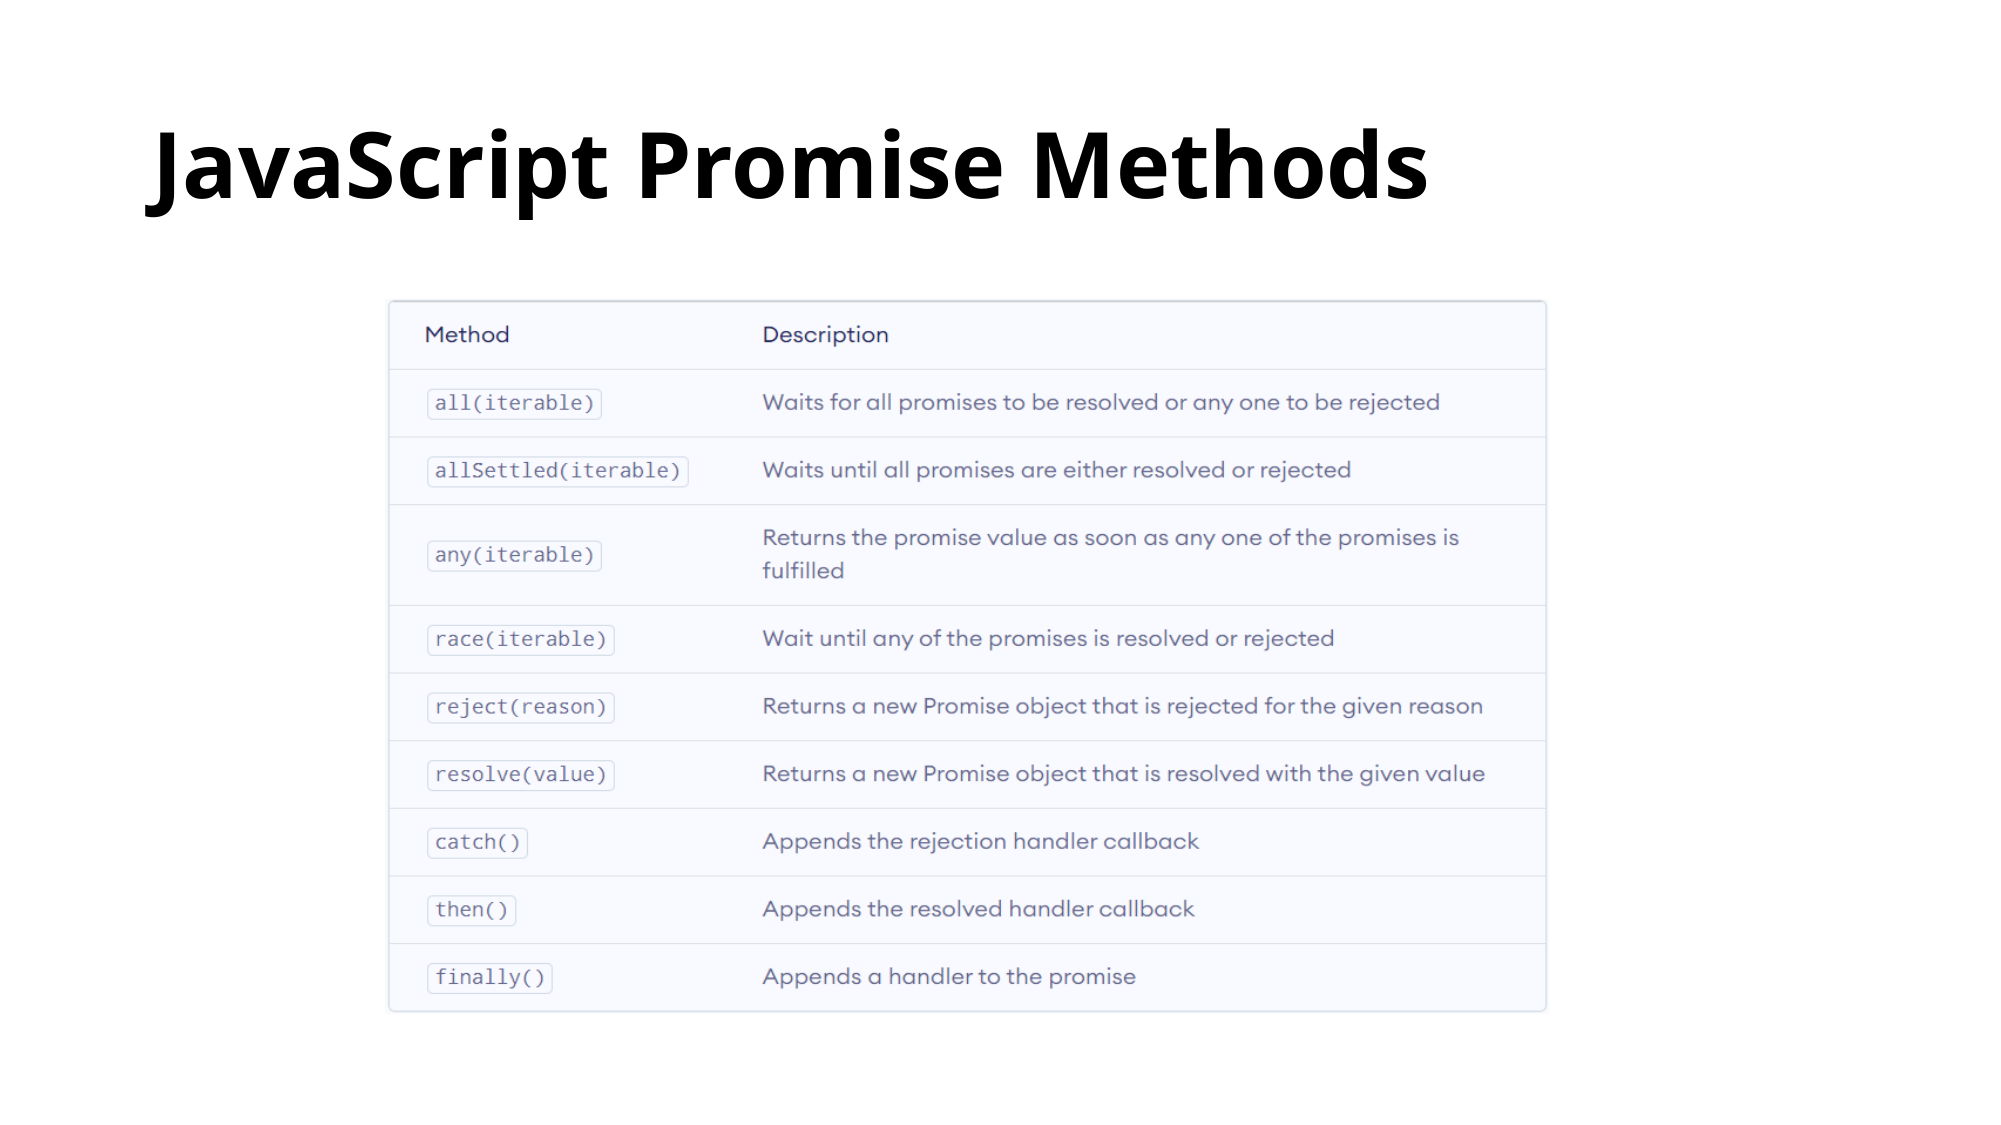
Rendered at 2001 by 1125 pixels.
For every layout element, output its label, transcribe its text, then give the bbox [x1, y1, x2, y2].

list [384, 299, 1549, 1014]
title JavaScript Promise Methods [137, 59, 1863, 278]
